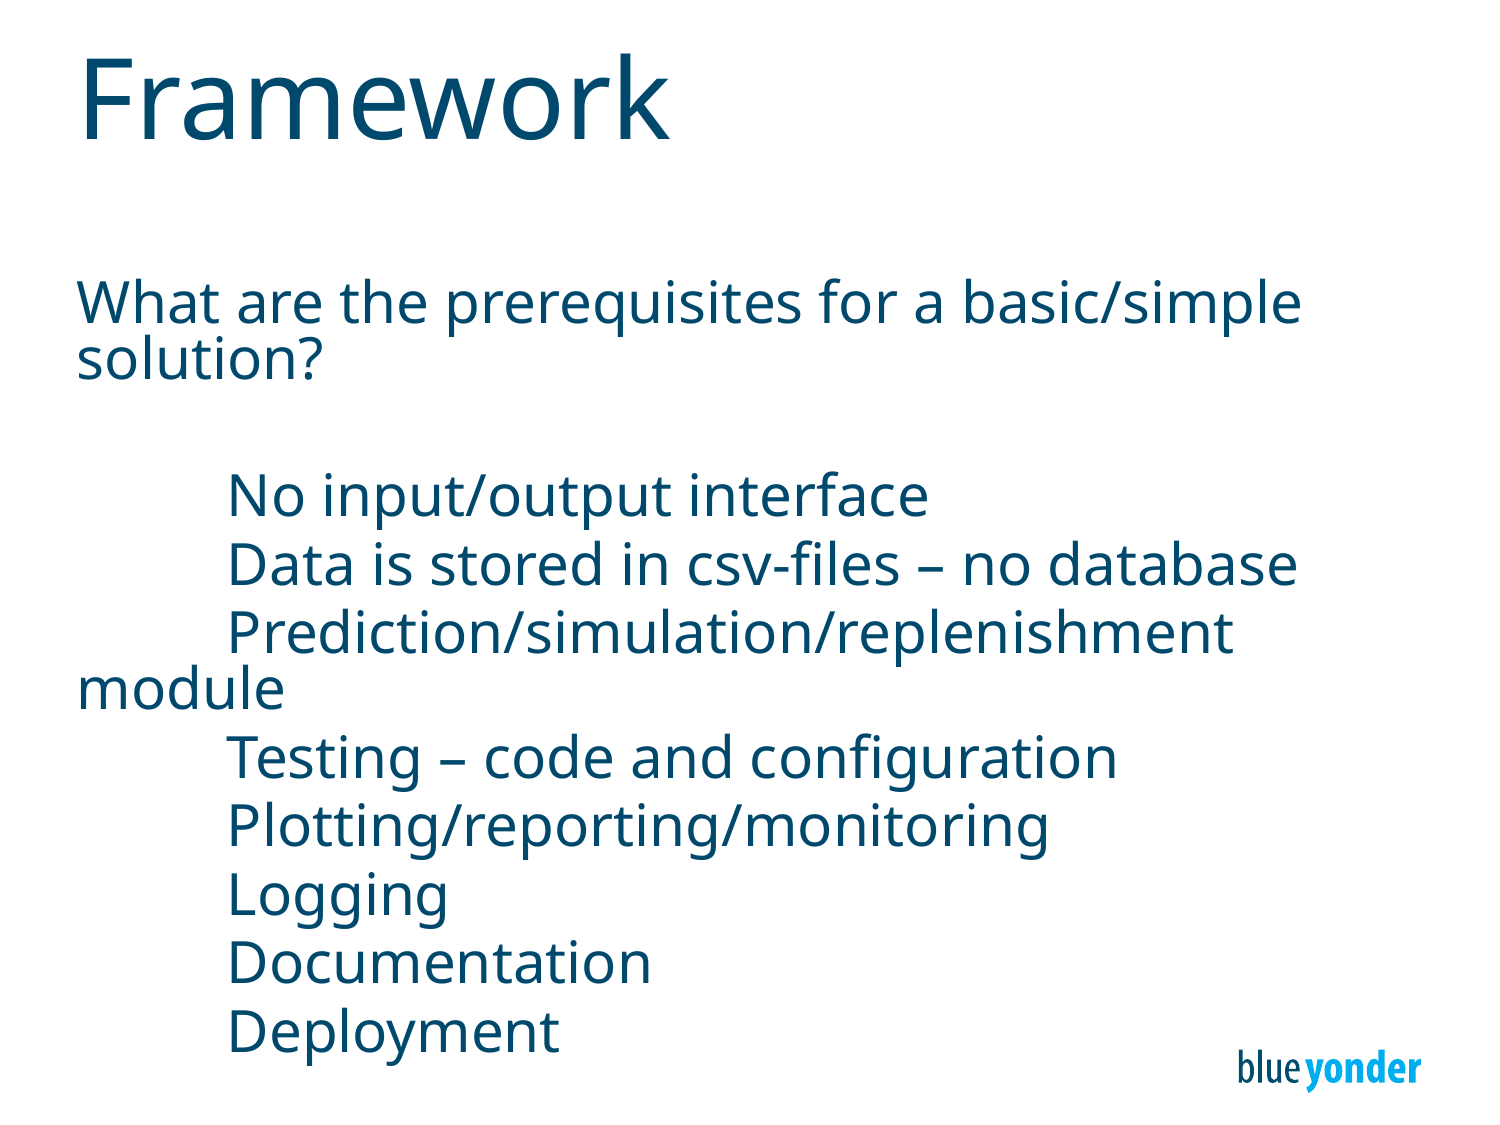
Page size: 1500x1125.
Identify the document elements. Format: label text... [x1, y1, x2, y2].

title Framework [76, 0, 1424, 278]
list What are the prerequisites for a basic/simple solution? No input/output interface Data is stored in csv-files – no database Prediction/simulation/replenishment module Testing – code and configuration Plotting/reporting/monitoring Logging Documentation Deployment [76, 278, 1424, 1024]
